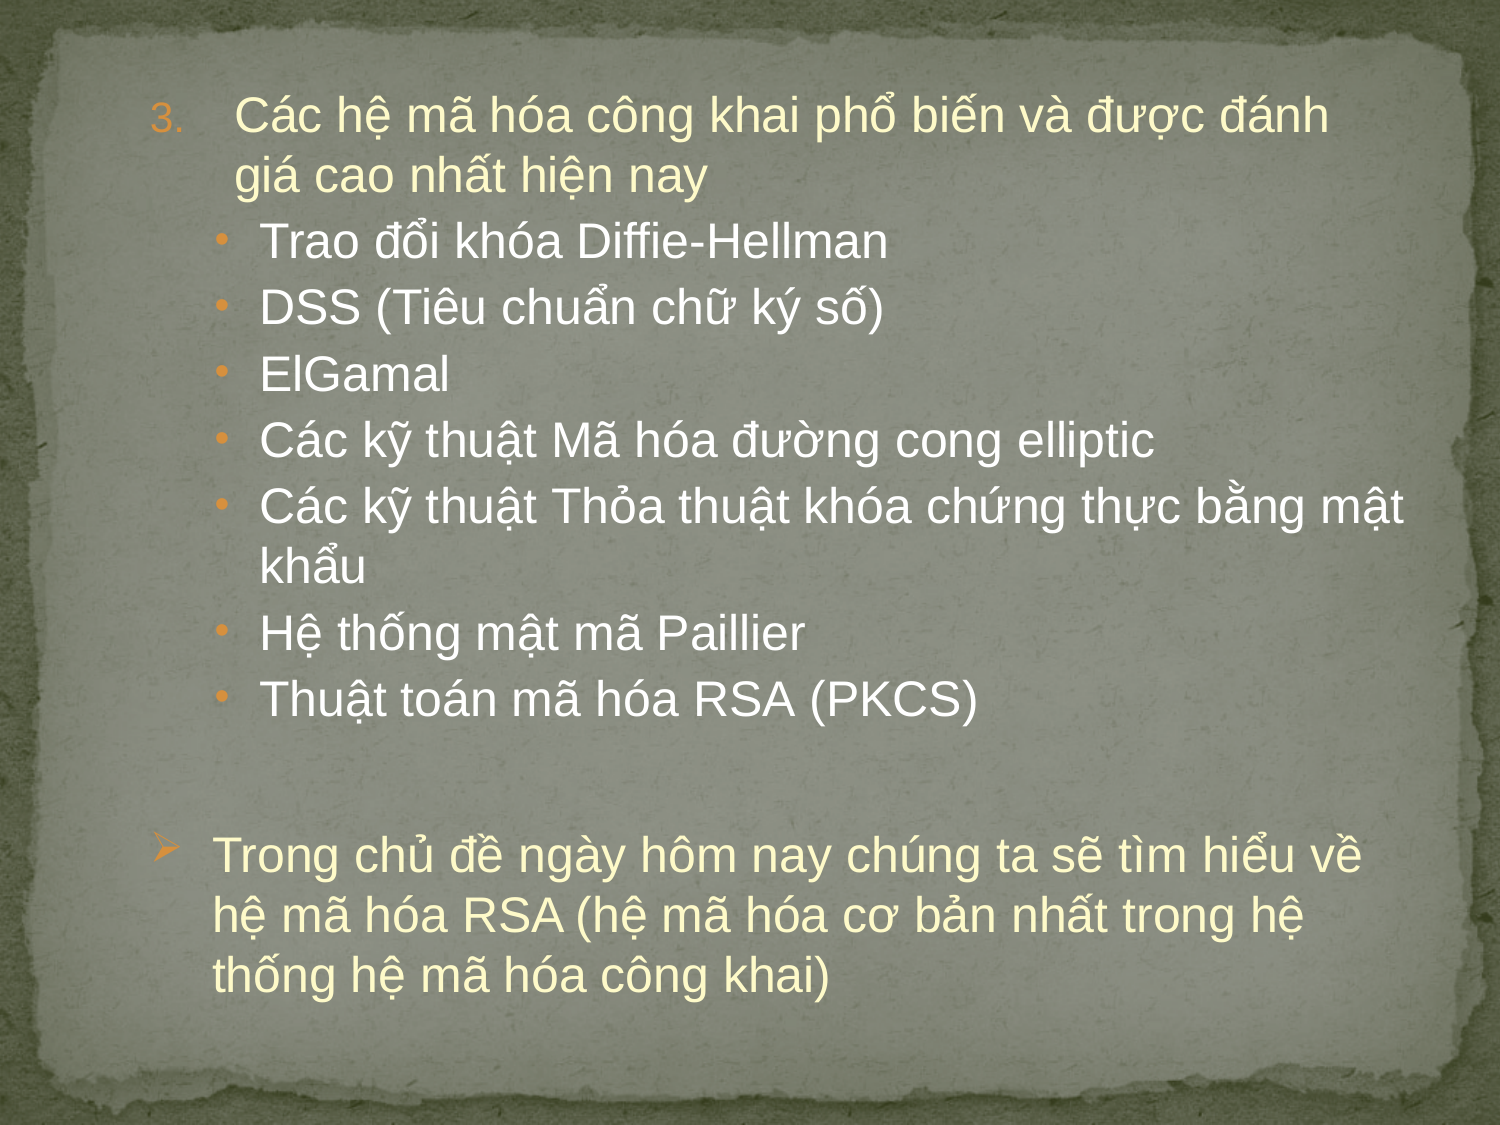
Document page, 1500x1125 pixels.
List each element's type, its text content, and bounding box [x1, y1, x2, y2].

list Các hệ mã hóa công khai phổ biến và được đánh giá cao nhất hiện nay Trao đổi khóa Diffie-Hellman DSS (Tiêu chuẩn chữ ký số) ElGamal Các kỹ thuật Mã hóa đường cong elliptic Các kỹ thuật Thỏa thuật khóa chứng thực bằng mật khẩu Hệ thống mật mã Paillier Thuật toán mã hóa RSA (PKCS) Trong chủ đề ngày hôm nay chúng ta sẽ tìm hiểu về hệ mã hóa RSA (hệ mã hóa cơ bản nhất trong hệ thống hệ mã hóa công khai) [75, 75, 1425, 1000]
